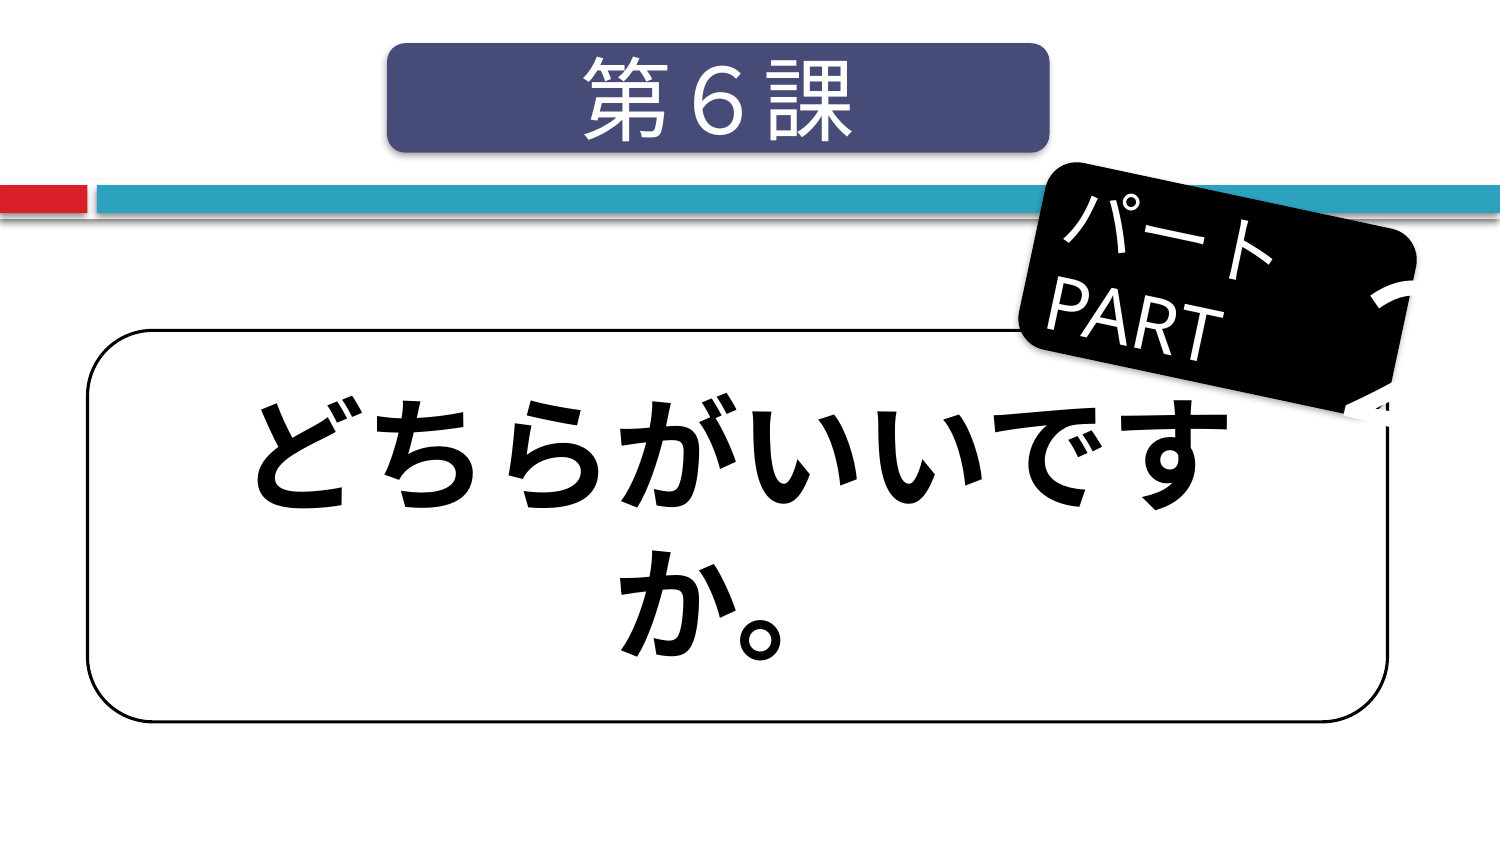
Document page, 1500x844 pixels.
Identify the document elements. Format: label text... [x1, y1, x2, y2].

text_box 第６課 [386, 43, 1050, 153]
text_box ２ [1274, 226, 1407, 440]
text_box パート PART [1018, 162, 1417, 415]
text_box どちらがいいですか。 [85, 328, 1390, 724]
